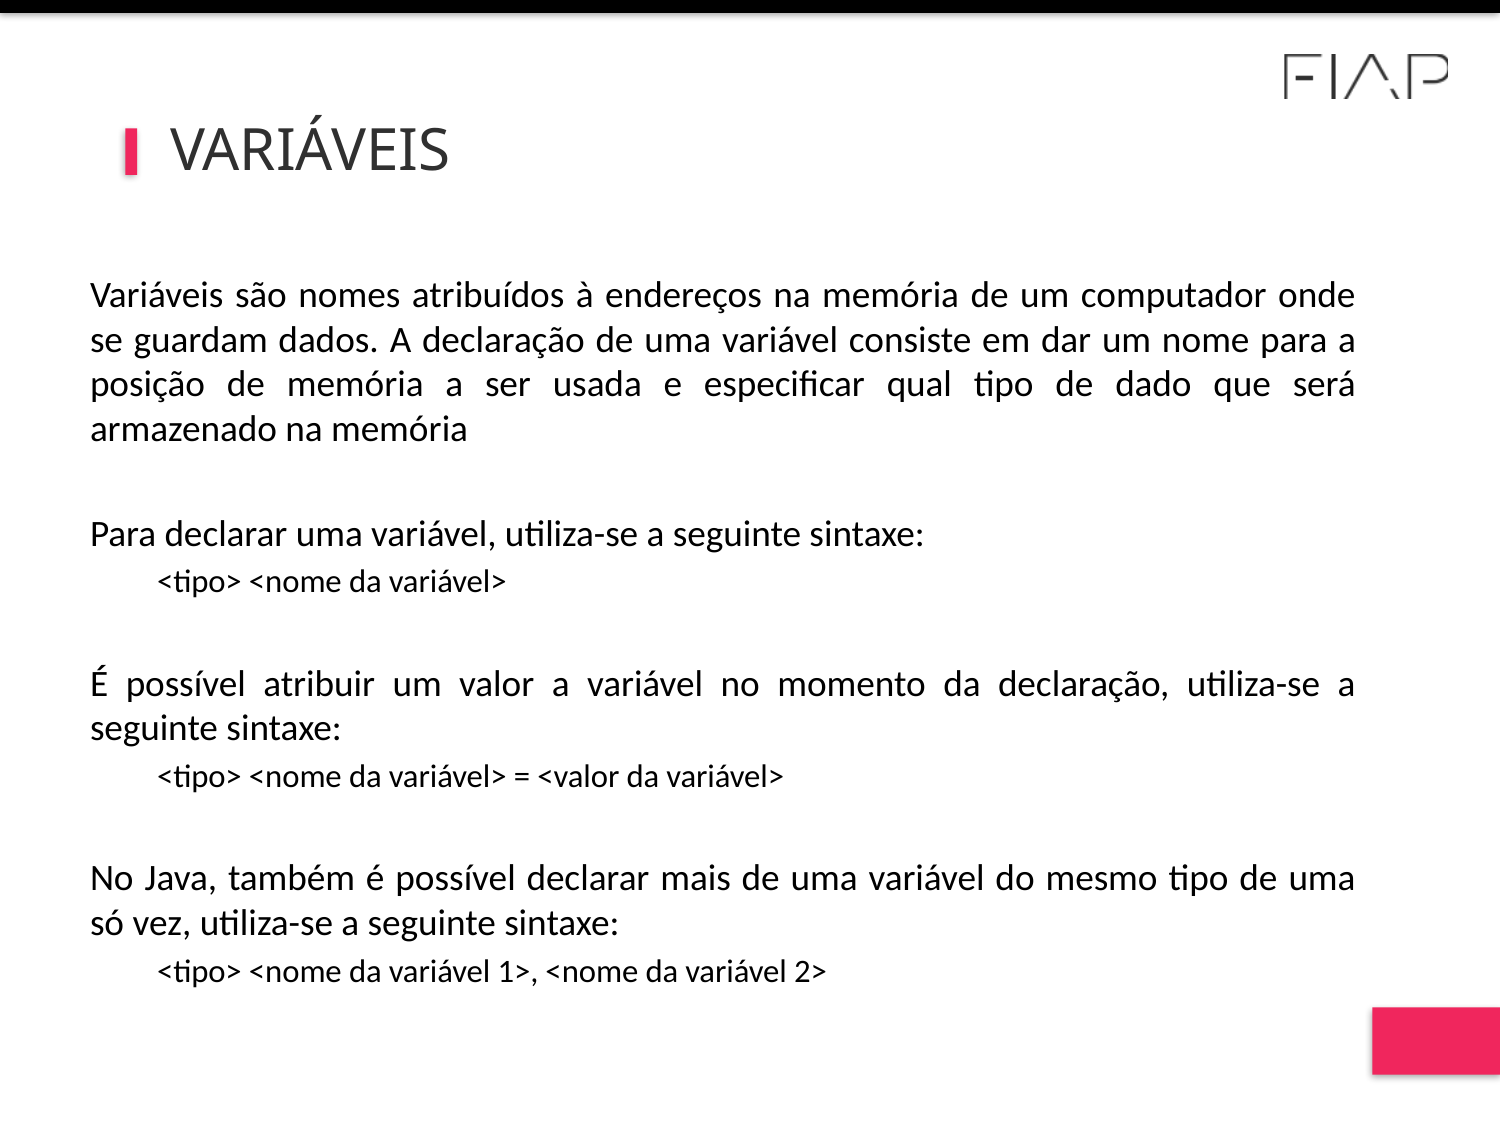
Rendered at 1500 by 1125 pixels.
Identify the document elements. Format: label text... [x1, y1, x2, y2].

list Variáveis são nomes atribuídos à endereços na memória de um computador onde se guardam dados. A declaração de uma variável consiste em dar um nome para a posição de memória a ser usada e especificar qual tipo de dado que será armazenado na memória Para declarar uma variável, utiliza-se a seguinte sintaxe: <tipo> <nome da variável> É possível atribuir um valor a variável no momento da declaração, utiliza-se a seguinte sintaxe: <tipo> <nome da variável> = <valor da variável> No Java, também é possível declarar mais de uma variável do mesmo tipo de uma só vez, utiliza-se a seguinte sintaxe: <tipo> <nome da variável 1>, <nome da variável 2> [75, 262, 1373, 1005]
picture [1283, 53, 1449, 99]
text_box [125, 128, 138, 176]
text_box VARIÁVEIS [155, 112, 1364, 191]
text_box [0, 0, 1500, 14]
text_box [1372, 1007, 1500, 1075]
